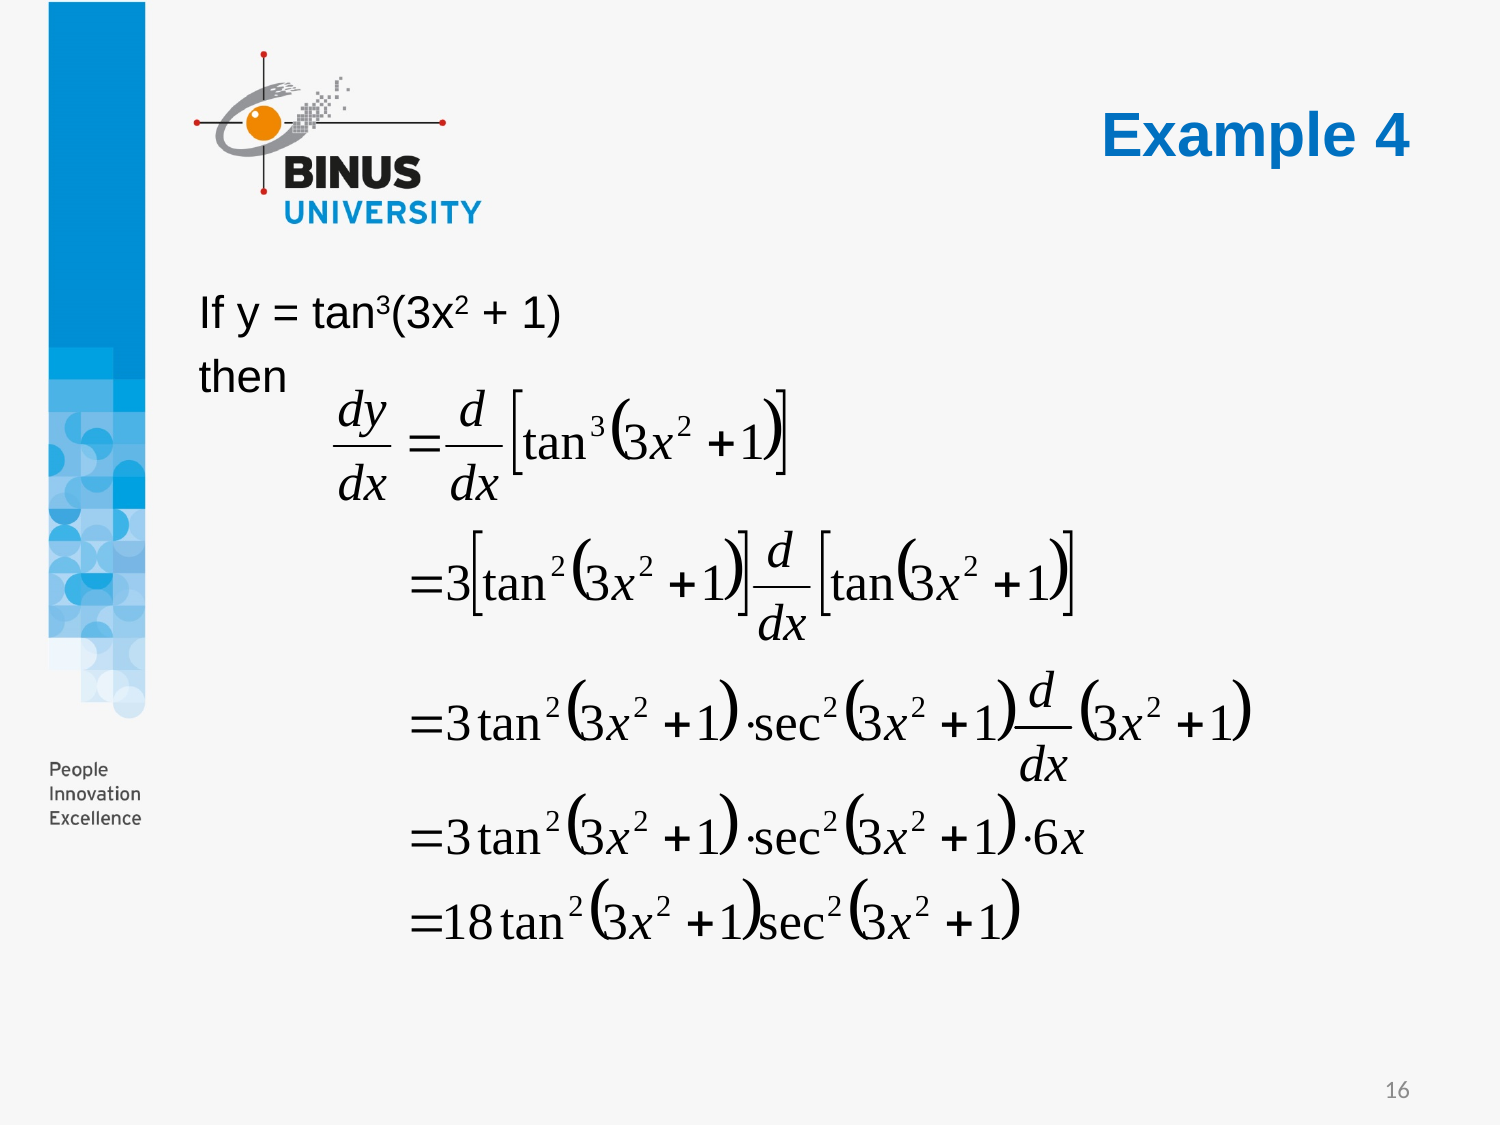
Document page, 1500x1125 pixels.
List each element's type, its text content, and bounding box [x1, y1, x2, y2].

list If y = tan3(3x2 + 1) then [183, 274, 1500, 1037]
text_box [324, 374, 1253, 963]
title Example 4 [74, 37, 1426, 226]
picture [0, 0, 1500, 846]
slide_number 16 [1074, 1058, 1425, 1119]
